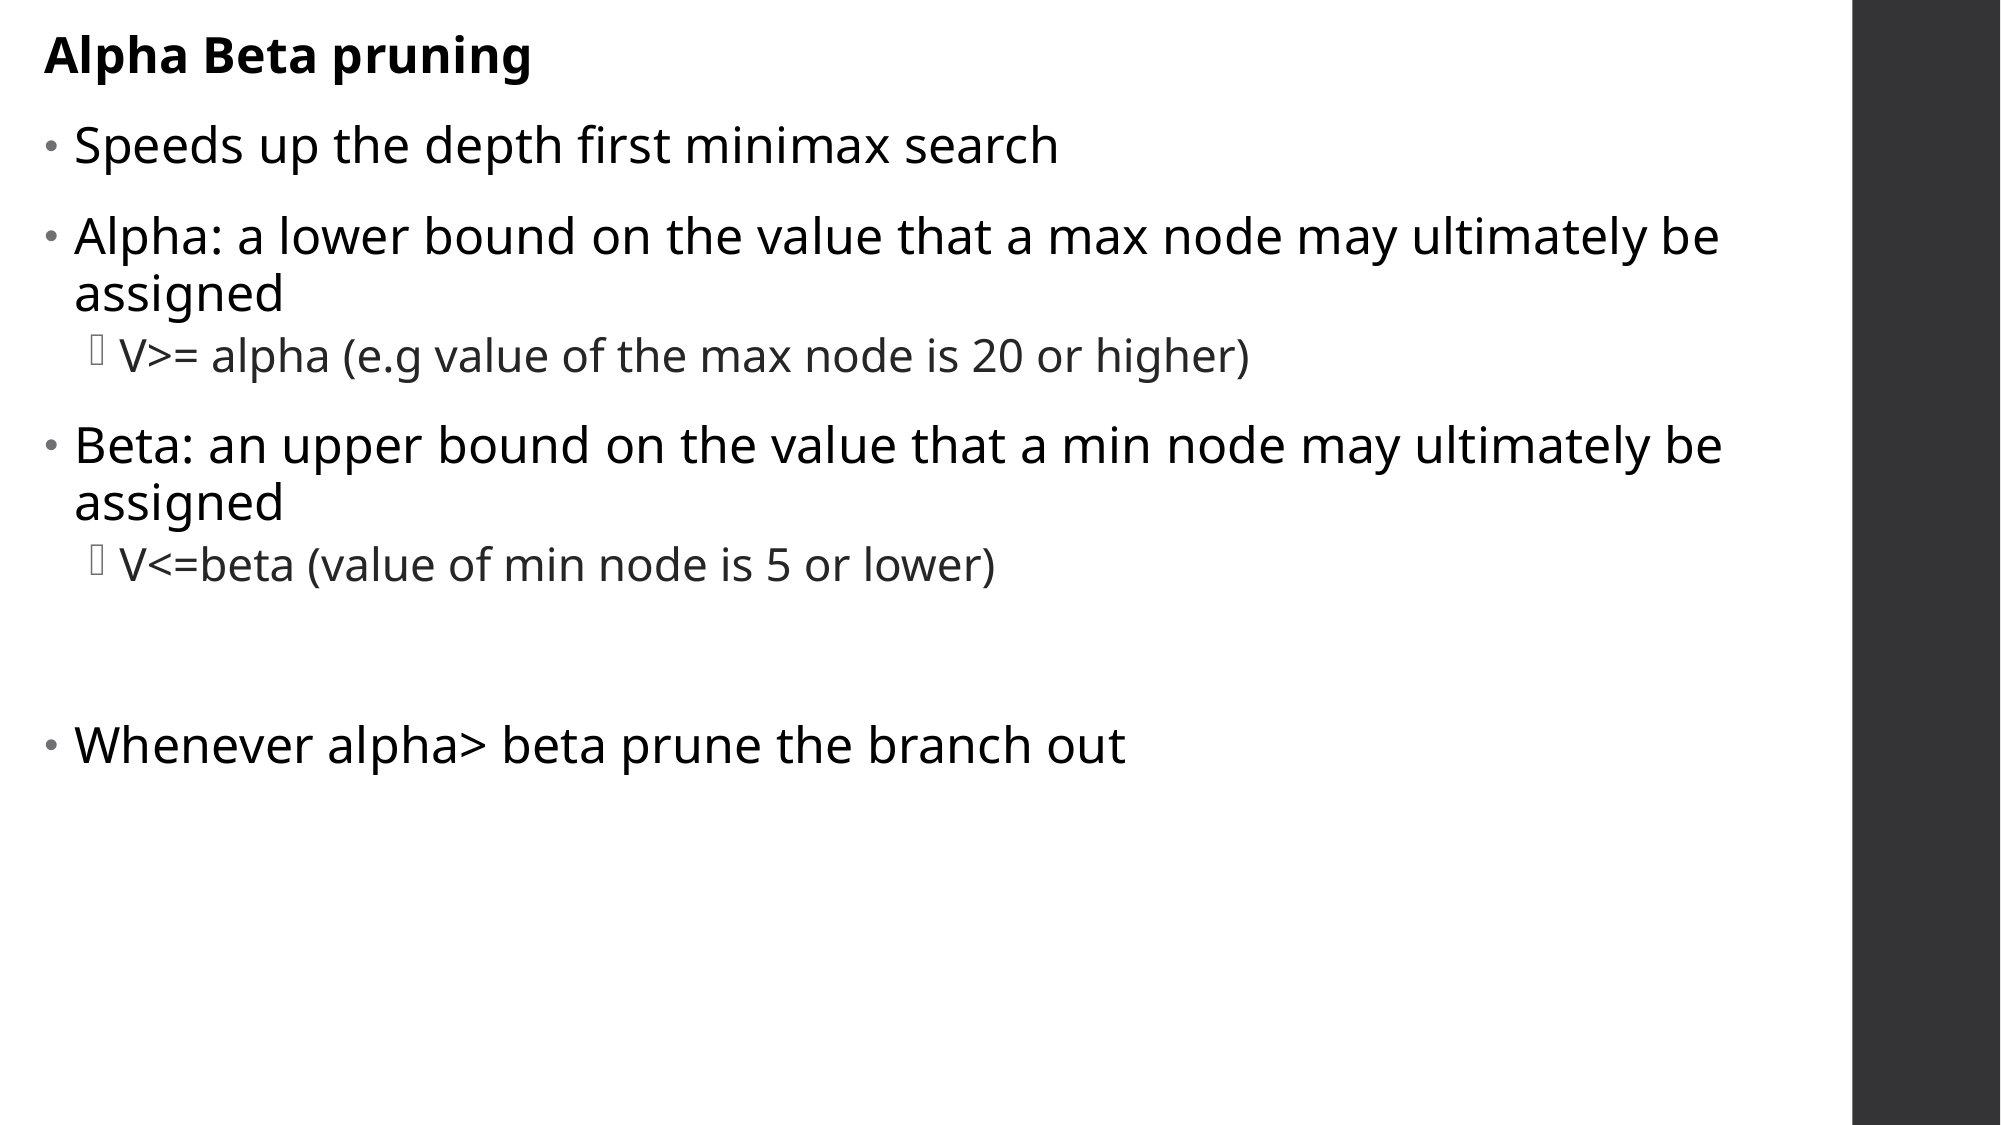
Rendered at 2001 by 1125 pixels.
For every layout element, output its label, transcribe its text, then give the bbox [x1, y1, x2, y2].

list Alpha Beta pruning Speeds up the depth first minimax search Alpha: a lower bound on the value that a max node may ultimately be assigned V>= alpha (e.g value of the max node is 20 or higher) Beta: an upper bound on the value that a min node may ultimately be assigned V<=beta (value of min node is 5 or lower) Whenever alpha> beta prune the branch out [29, 20, 1830, 1106]
